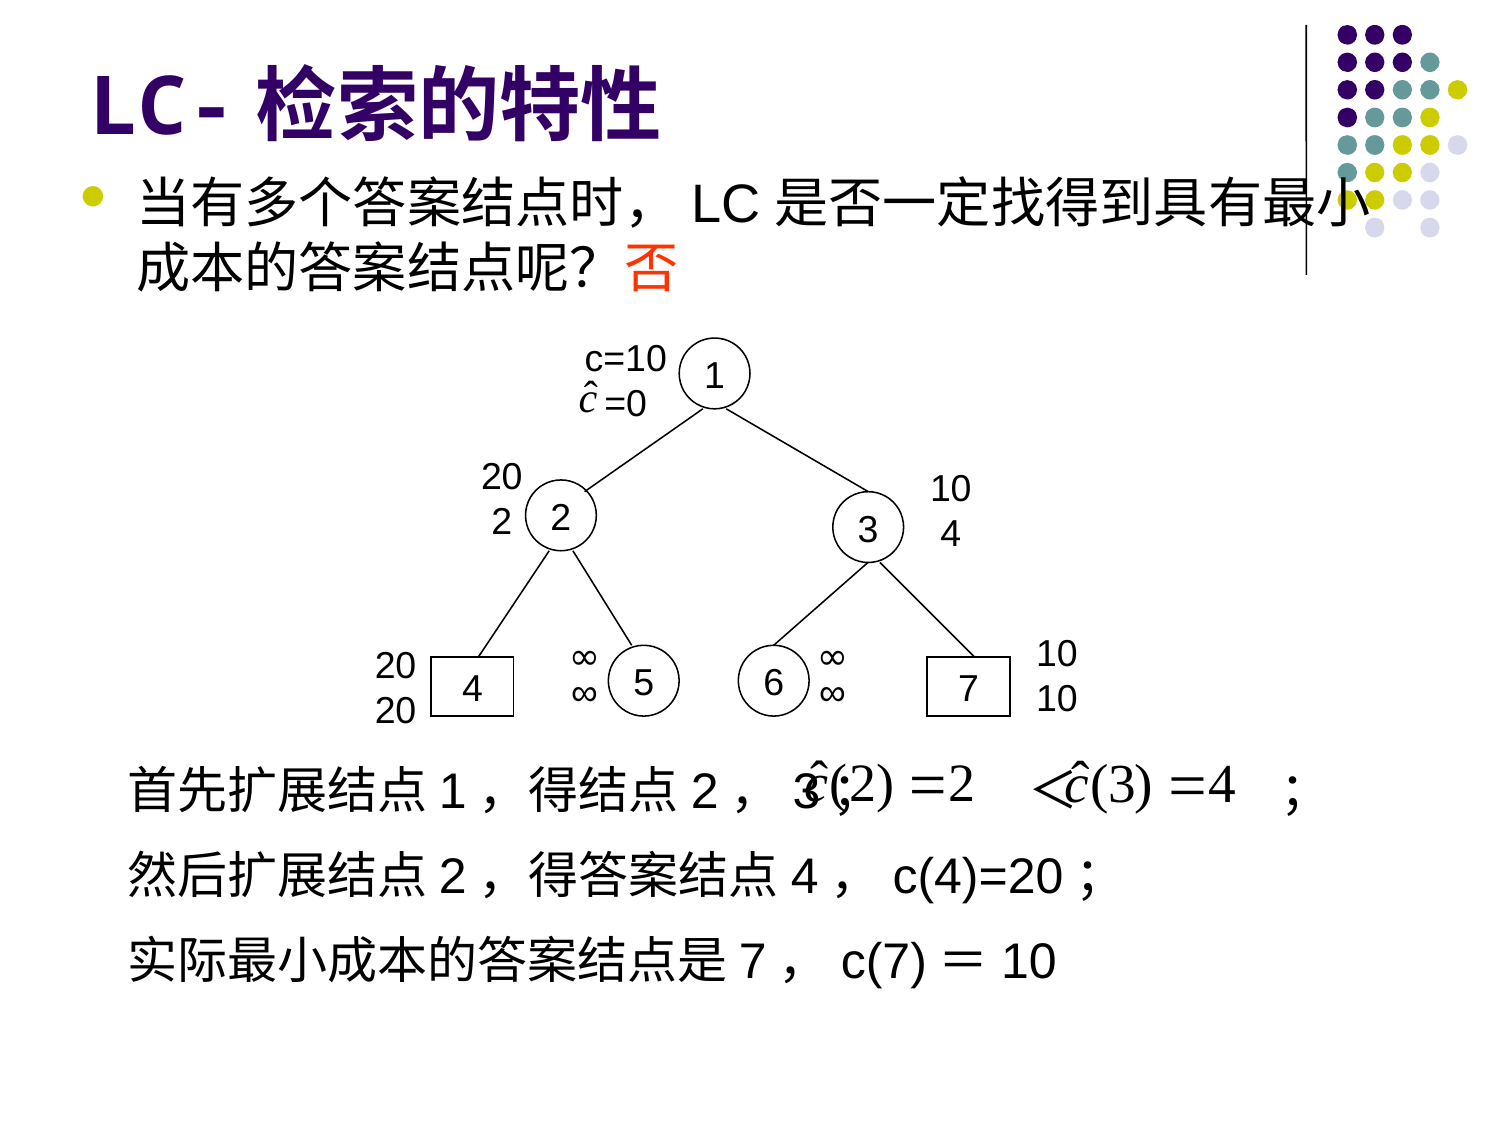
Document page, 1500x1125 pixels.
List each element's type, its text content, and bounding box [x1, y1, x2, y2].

list 当有多个答案结点时，LC是否一定找得到具有最小成本的答案结点呢？否 [64, 160, 1388, 351]
text_box 首先扩展结点1，得结点2，3； ＜ ； 然后扩展结点2，得答案结点4，c(4)=20； 实际最小成本的答案结点是7，c(7)＝10 [112, 751, 1436, 997]
text_box 1 [691, 338, 751, 409]
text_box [1056, 751, 1247, 826]
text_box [796, 751, 987, 824]
title LC-检索的特性 [74, 45, 1426, 233]
text_box 10 10 [1009, 621, 1105, 727]
text_box 6 [738, 645, 785, 717]
text_box 7 [927, 657, 1009, 717]
text_box ∞ ∞ [537, 633, 632, 720]
text_box 10 4 [903, 456, 998, 561]
text_box 5 [632, 645, 680, 717]
text_box ∞ ∞ [785, 633, 880, 720]
text_box 20 2 [454, 444, 549, 549]
text_box c=10 =0 [560, 326, 691, 431]
text_box 3 [832, 491, 903, 563]
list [572, 373, 605, 423]
text_box 2 [549, 479, 597, 551]
text_box 20 20 [348, 633, 443, 738]
text_box 4 [443, 657, 514, 717]
